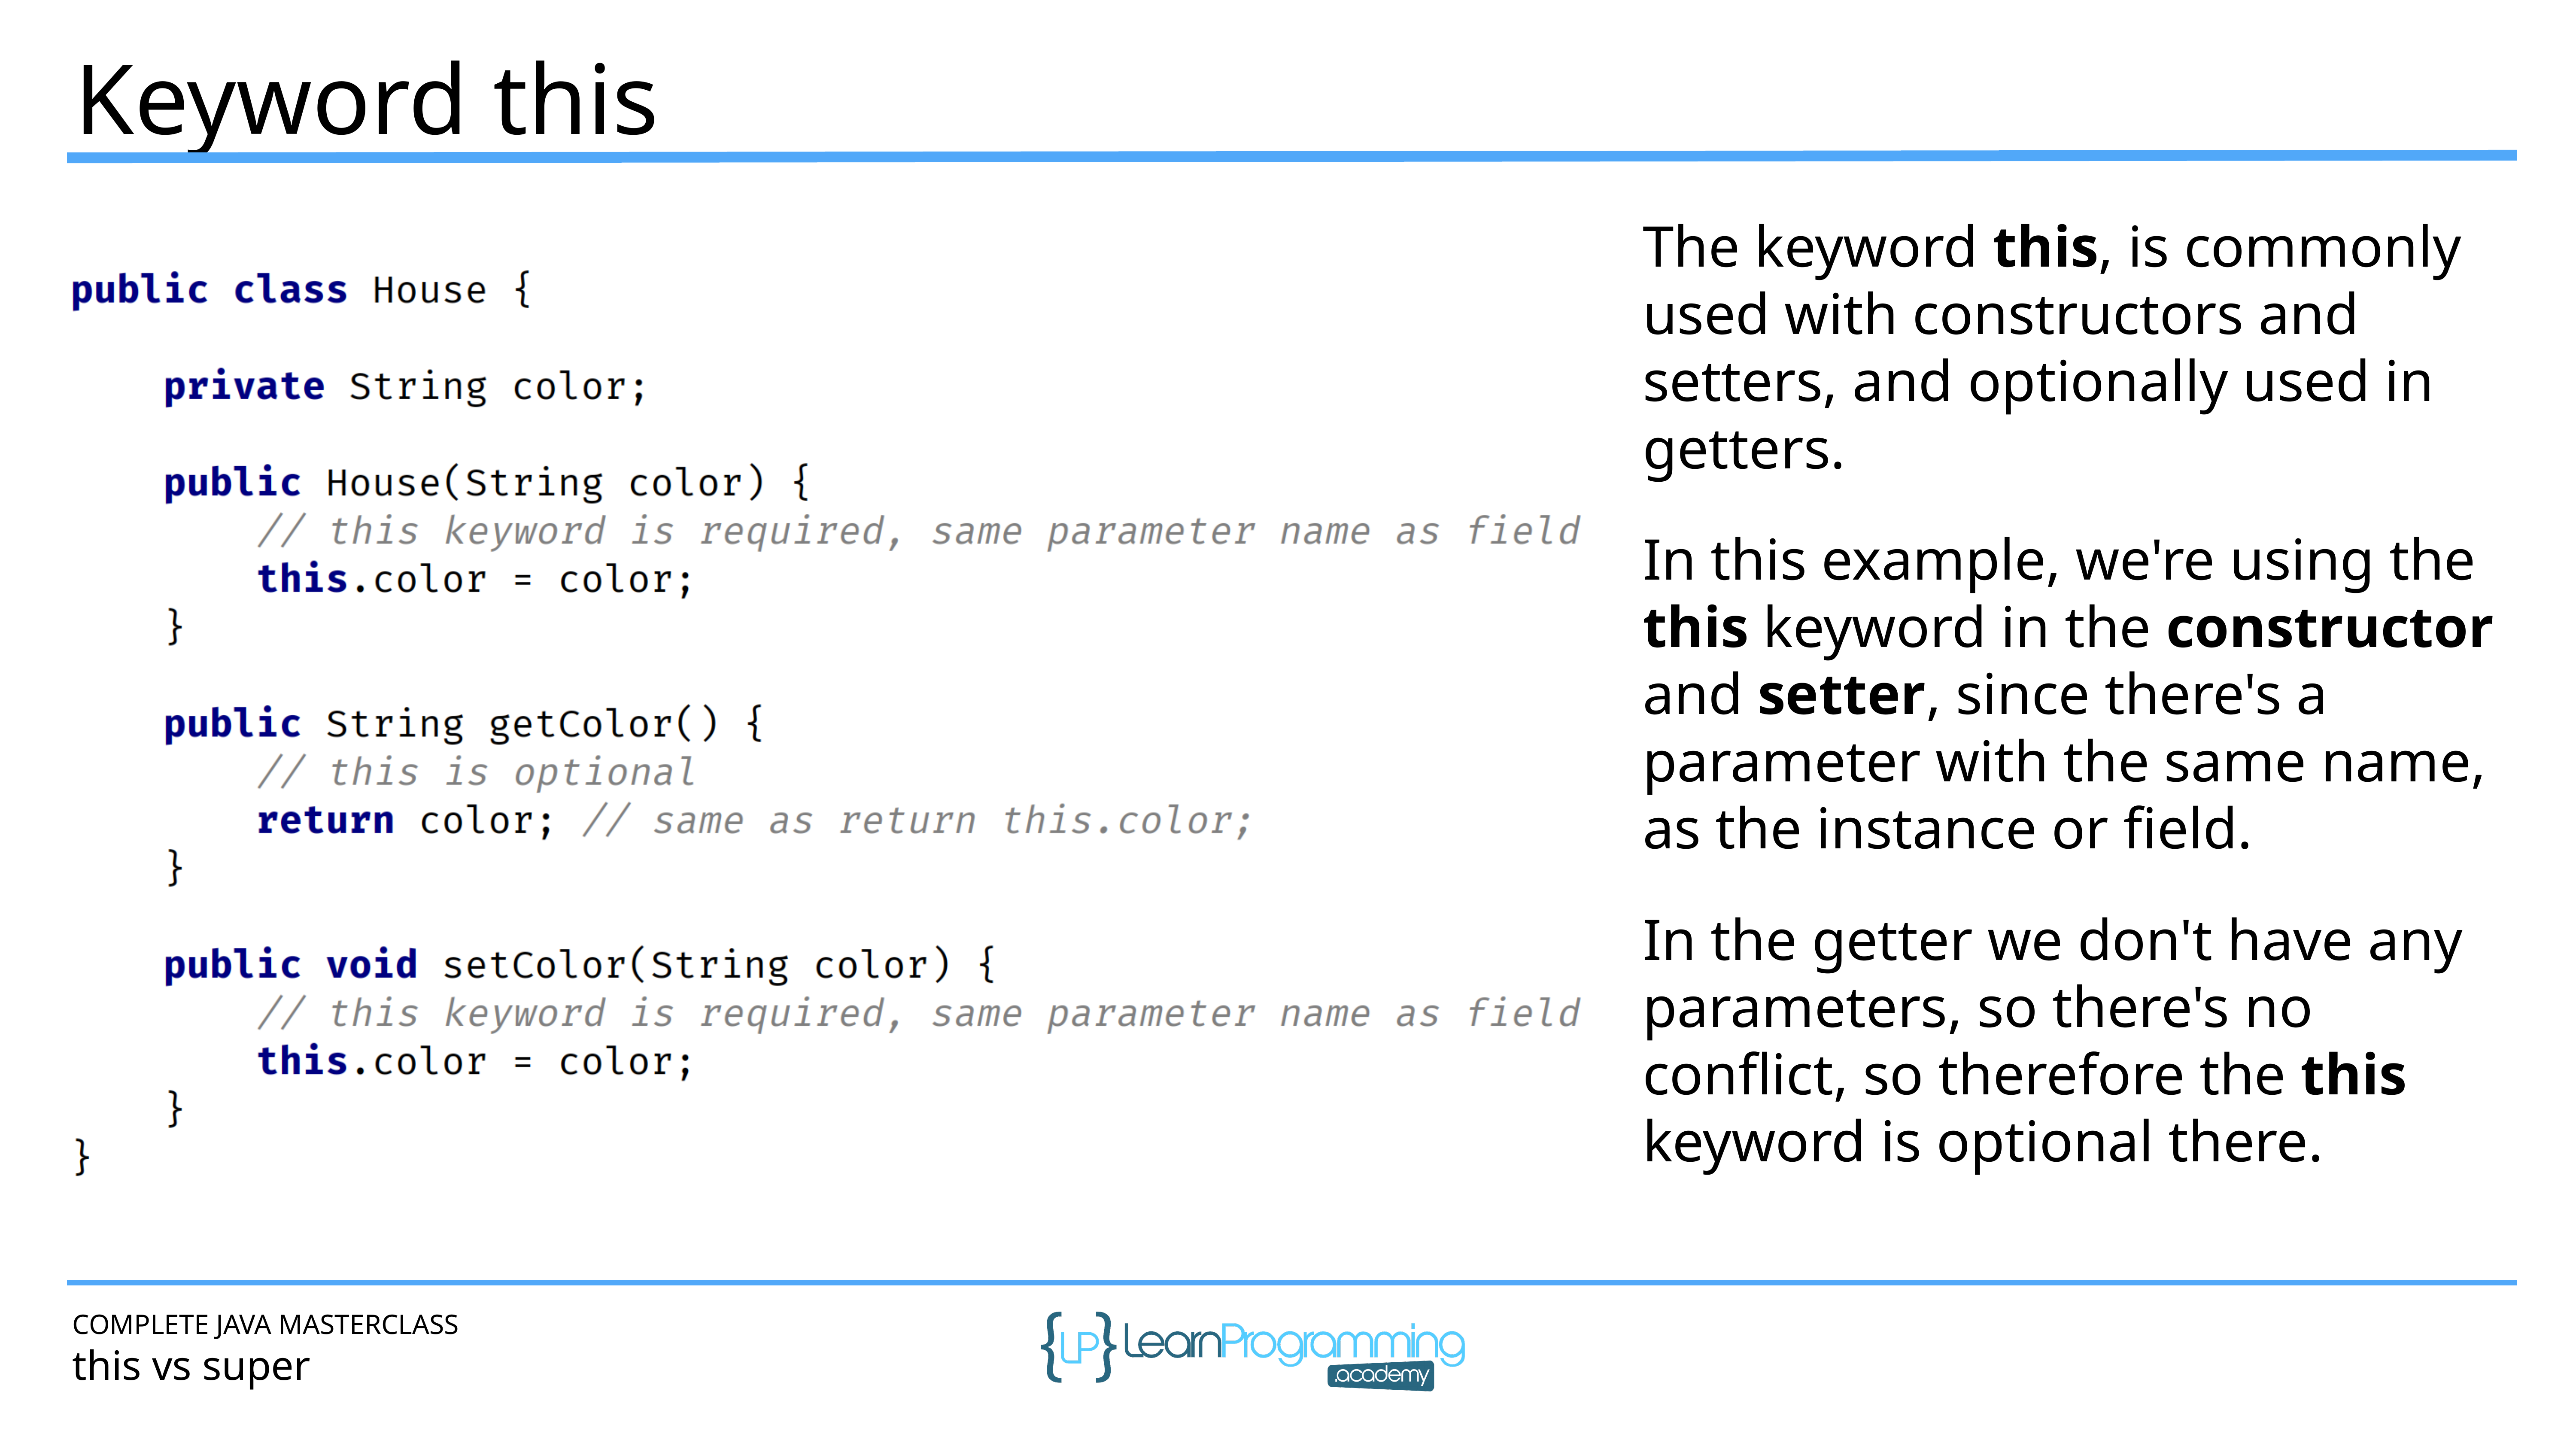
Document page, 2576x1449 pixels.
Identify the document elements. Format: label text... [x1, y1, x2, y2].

text_box The keyword this, is commonly used with constructors and setters, and optionally used in getters. In this example, we're using the this keyword in the constructor and setter, since there's a parameter with the same name, as the instance or field. In the getter we don't have any parameters, so there's no conflict, so therefore the this keyword is optional there. [1636, 207, 2517, 1241]
text_box Keyword this [69, 32, 665, 159]
picture [1032, 1302, 1477, 1400]
picture [67, 267, 1589, 1182]
text_box COMPLETE JAVA MASTERCLASS this vs super [67, 1302, 1030, 1394]
